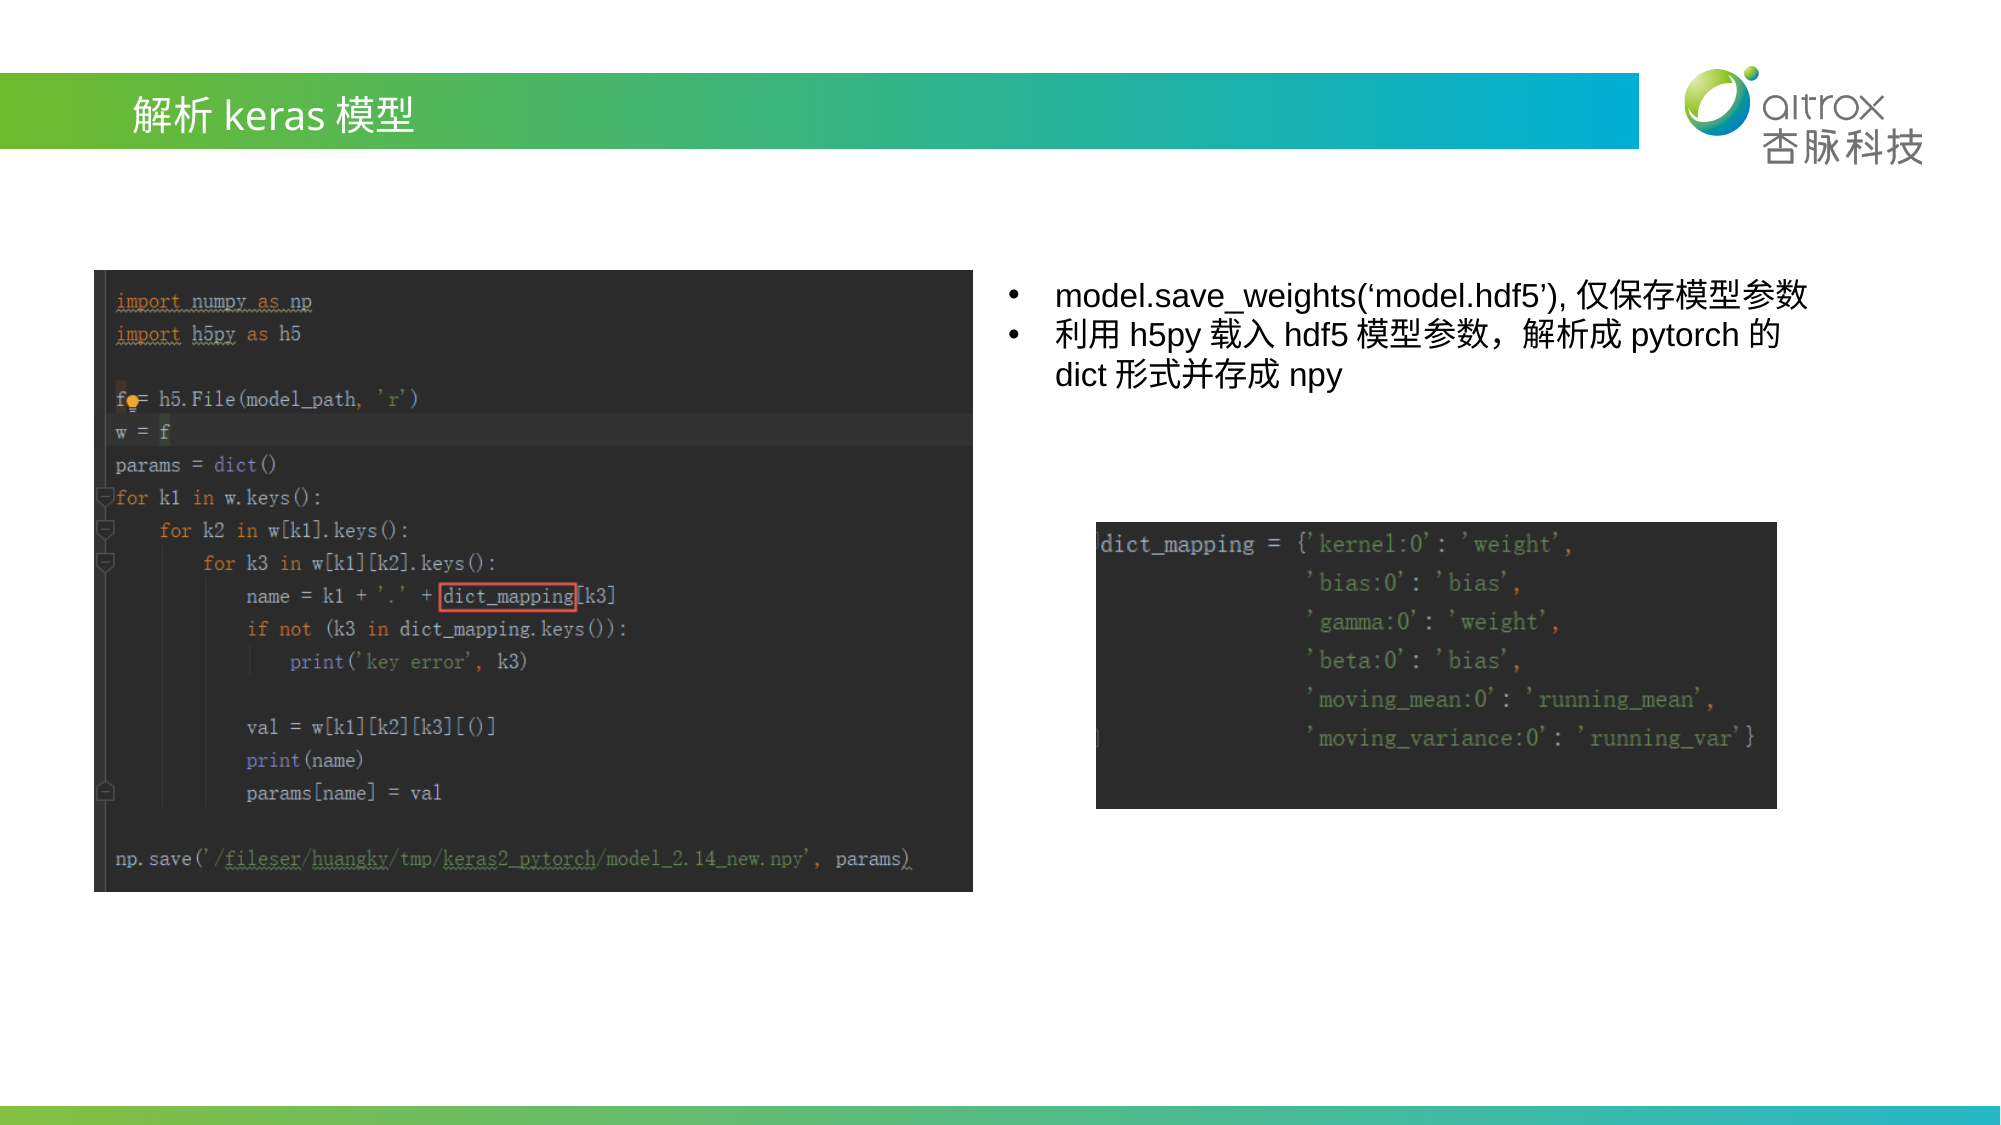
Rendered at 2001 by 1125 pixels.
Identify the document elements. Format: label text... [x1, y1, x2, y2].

text_box model.save_weights(‘model.hdf5’),仅保存模型参数 利用h5py载入hdf5模型参数，解析成pytorch的dict形式并存成npy [993, 266, 1826, 401]
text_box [136, 313, 1097, 972]
picture [1096, 522, 1777, 809]
picture [94, 270, 973, 892]
list 解析keras模型 [117, 80, 1595, 149]
